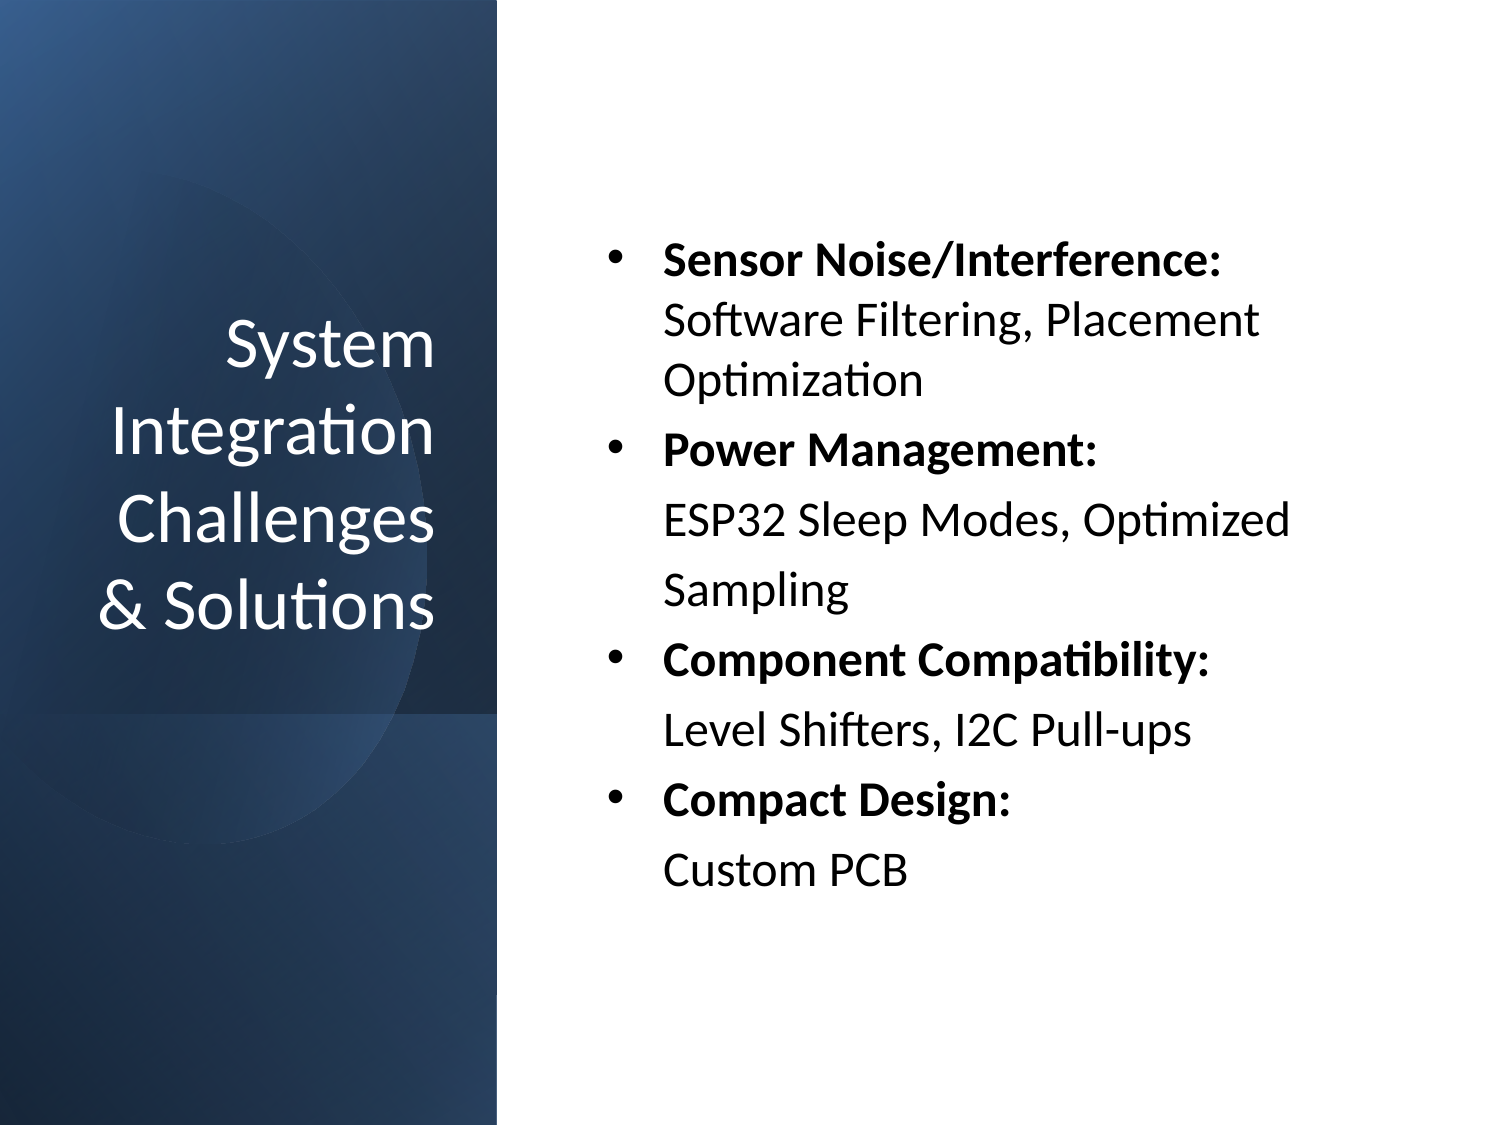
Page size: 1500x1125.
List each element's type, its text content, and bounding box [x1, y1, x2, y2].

list Sensor Noise/Interference: Software Filtering, Placement Optimization Power Management: ESP32 Sleep Modes, Optimized Sampling Component Compatibility: Level Shifters, I2C Pull-ups Compact Design: Custom PCB [591, 106, 1399, 1017]
text_box [0, 0, 499, 1125]
title System Integration Challenges & Solutions [57, 96, 452, 652]
text_box [499, 0, 1500, 1125]
